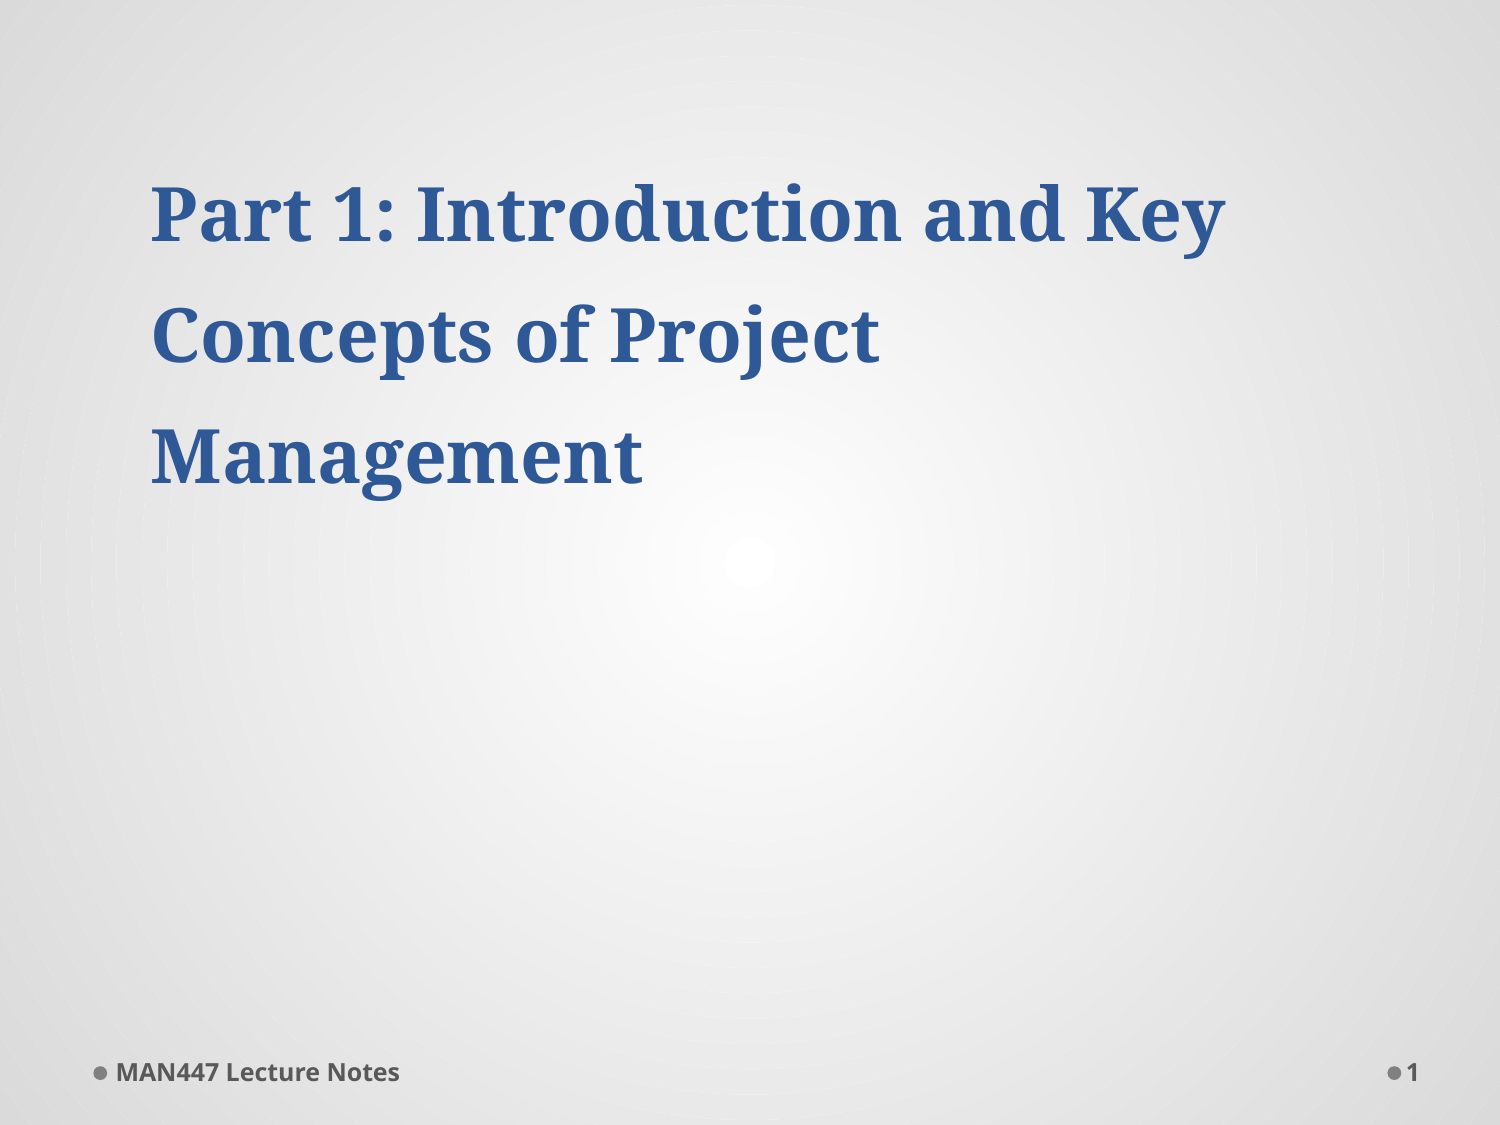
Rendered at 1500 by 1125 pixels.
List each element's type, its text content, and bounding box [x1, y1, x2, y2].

title Part 1: Introduction and Key Concepts of Project Management [135, 243, 1341, 506]
slide_number 1 [1401, 1042, 1494, 1103]
footer MAN447 Lecture Notes [108, 1042, 691, 1103]
